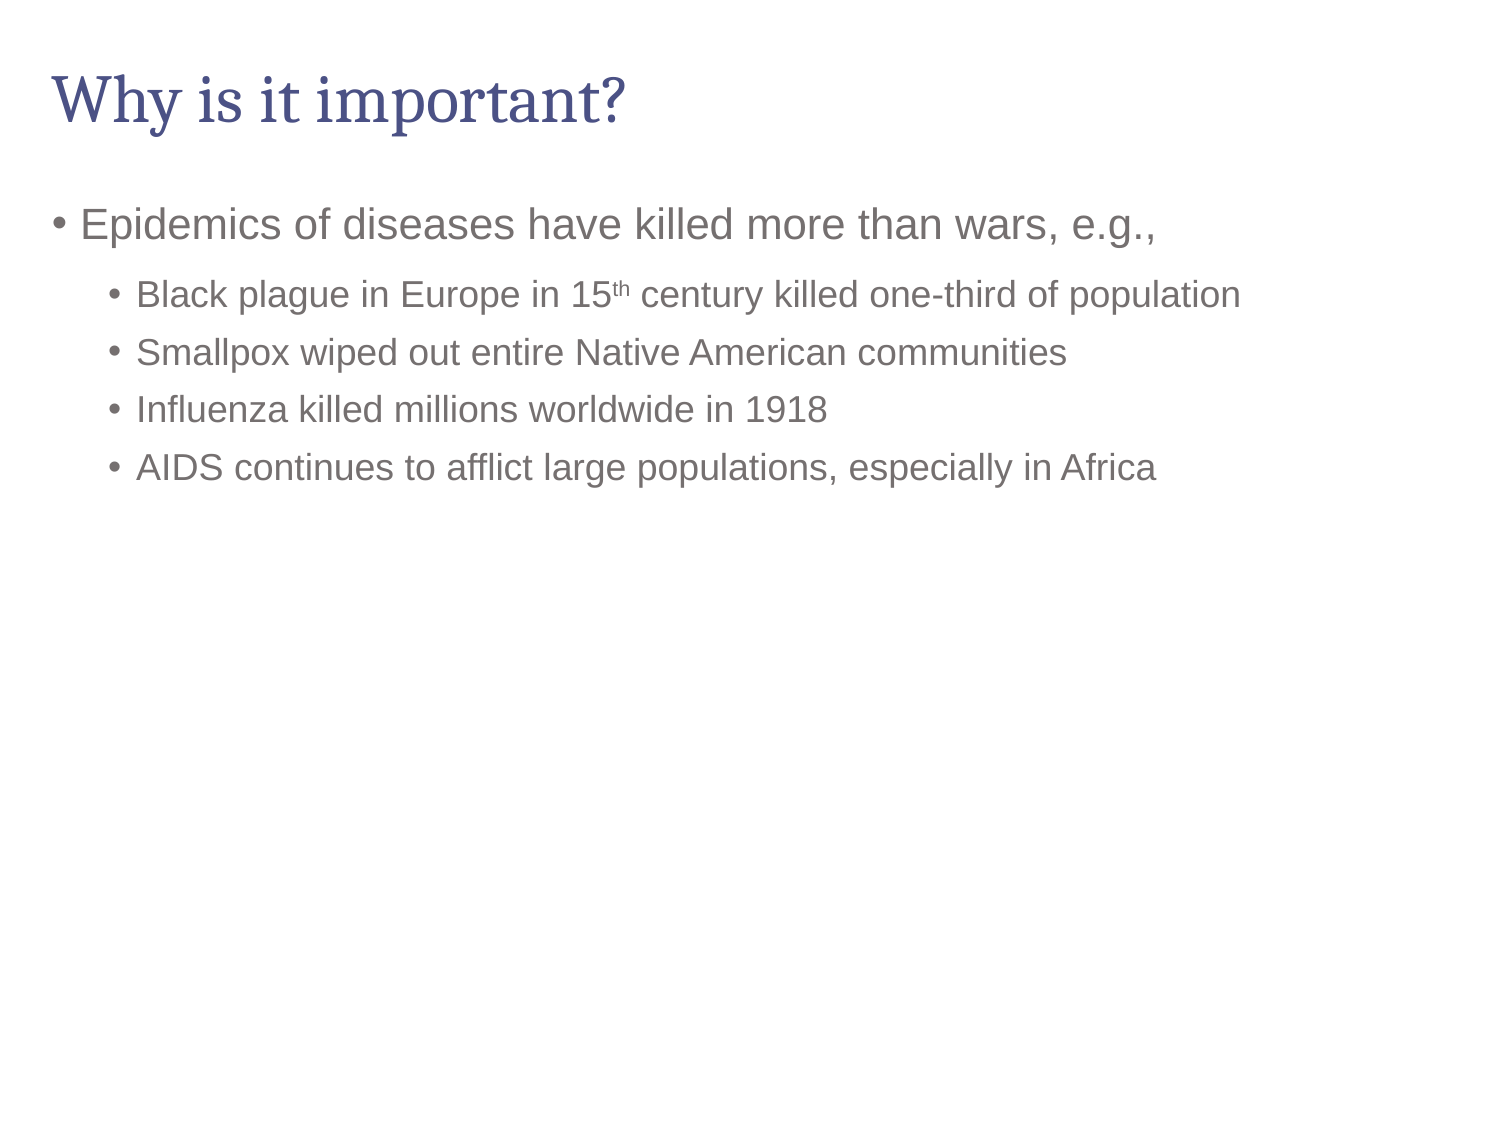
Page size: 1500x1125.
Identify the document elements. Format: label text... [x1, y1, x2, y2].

title Why is it important? [36, 25, 1464, 175]
list Epidemics of diseases have killed more than wars, e.g., Black plague in Europe in 15th century killed one-third of population Smallpox wiped out entire Native American communities Influenza killed millions worldwide in 1918 AIDS continues to afflict large populations, especially in Africa [36, 194, 1464, 1057]
